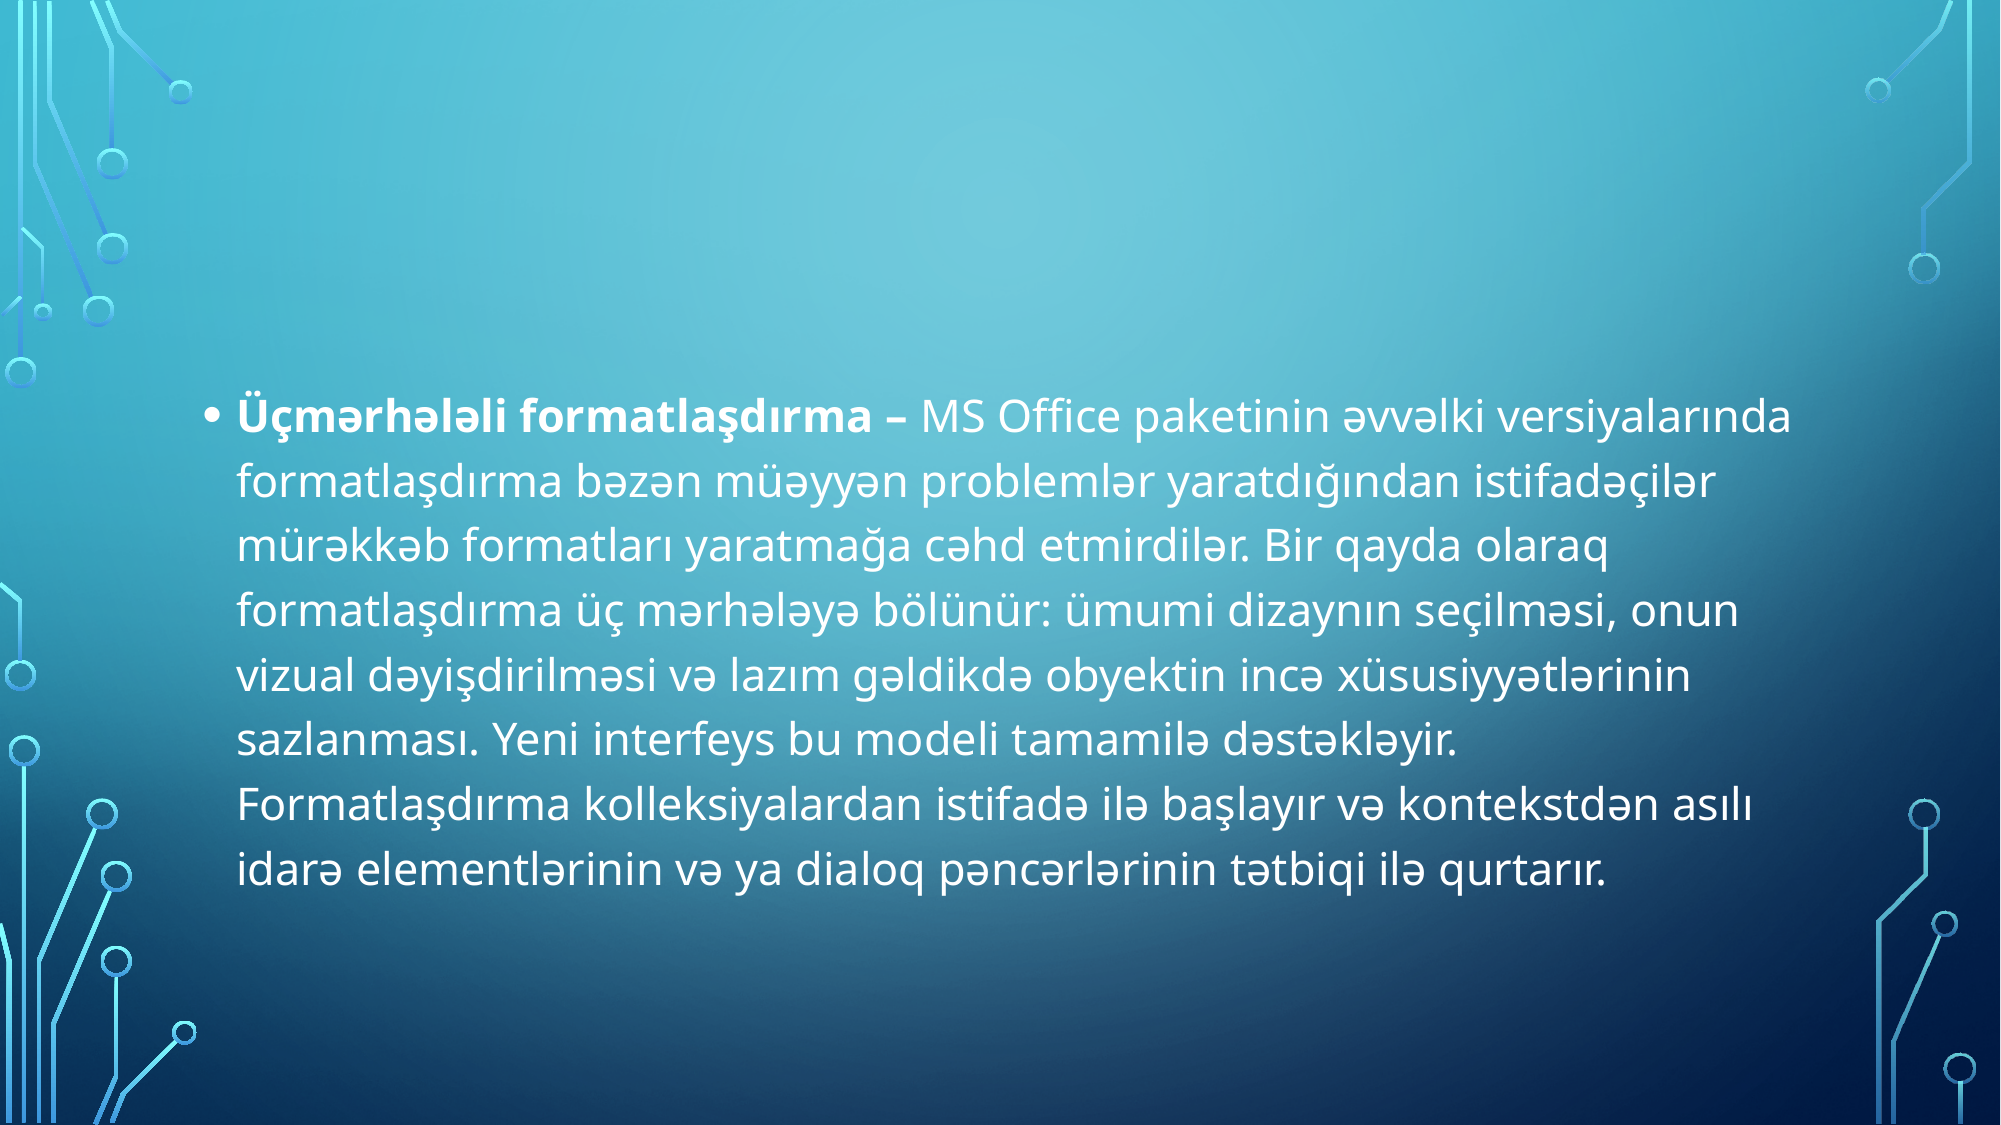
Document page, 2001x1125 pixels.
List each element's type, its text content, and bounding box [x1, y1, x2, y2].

list Üçmərhələli formatlaşdırma – MS Office paketinin əvvəlki versiyalarında formatlaşdırma bəzən müəyyən problemlər yaratdığından istifadəçilər mürəkkəb formatları yaratmağa cəhd etmirdilər. Bir qayda olaraq formatlaşdırma üç mərhələyə bölünür: ümumi dizaynın seçilməsi, onun vizual dəyişdirilməsi və lazım gəldikdə obyektin incə xüsusiyyətlərinin sazlanması. Yeni interfeys bu modeli tamamilə dəstəkləyir. Formatlaşdırma kolleksiyalardan istifadə ilə başlayır və kontekstdən asılı idarə elementlərinin və ya dialoq pəncərlərinin tətbiqi ilə qurtarır. [187, 369, 1813, 950]
